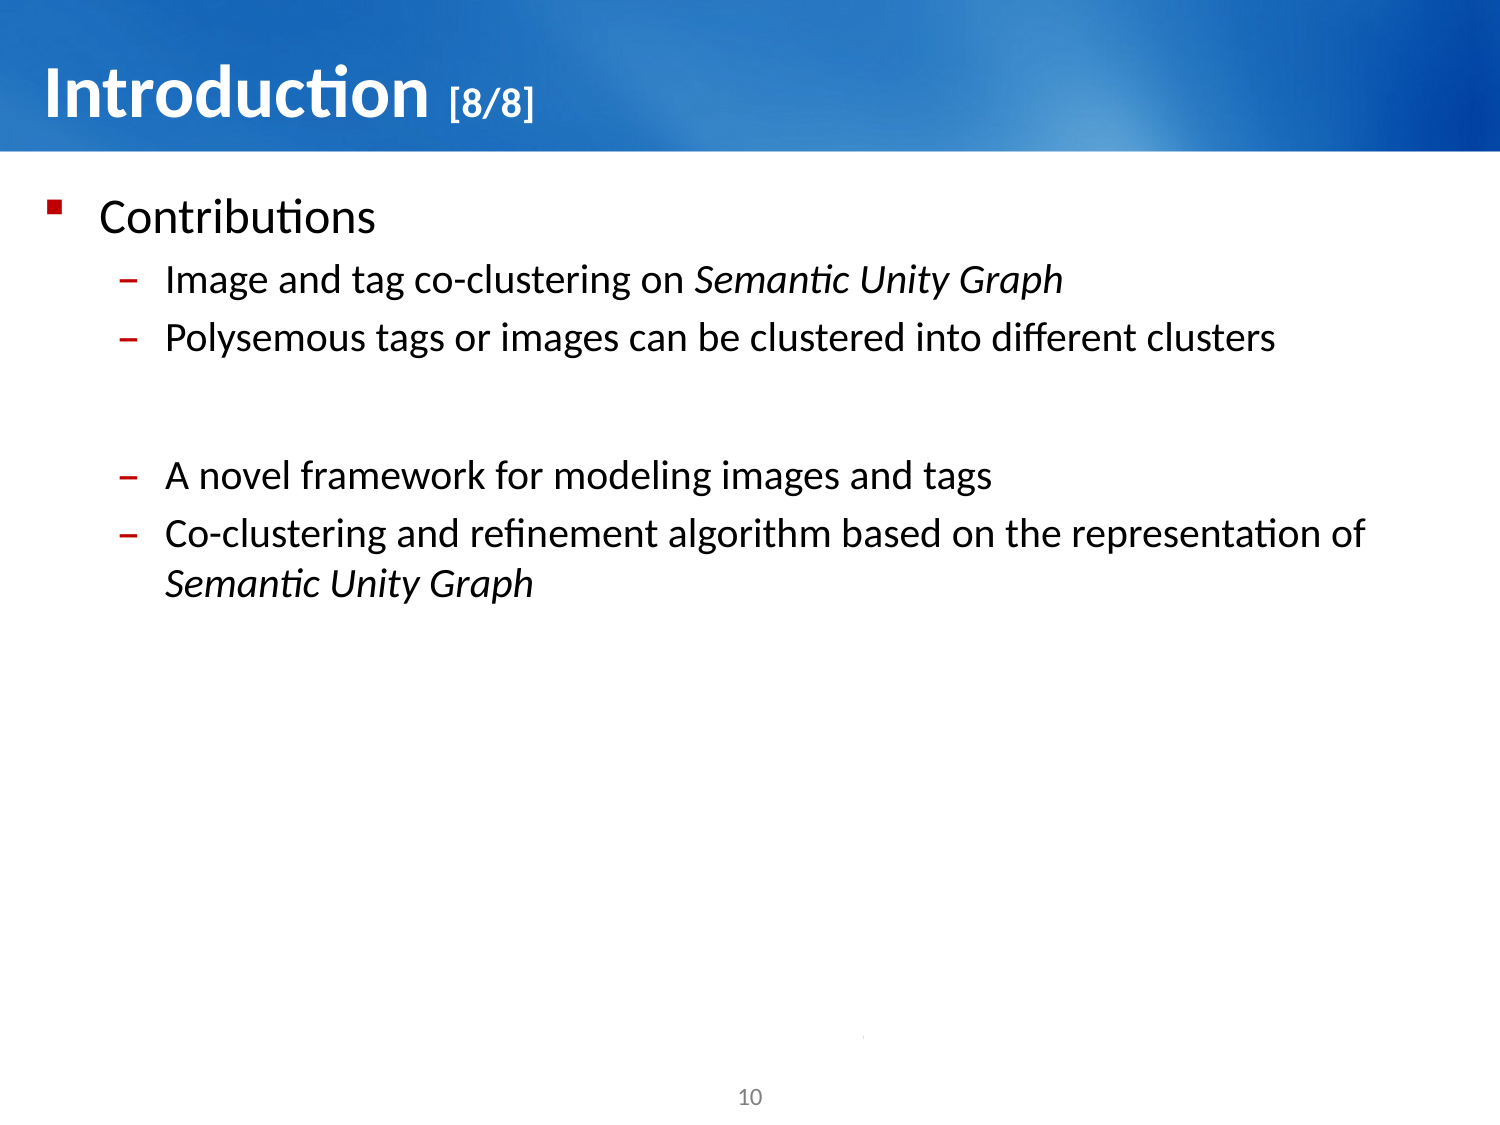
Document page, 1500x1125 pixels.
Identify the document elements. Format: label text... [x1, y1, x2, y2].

title Introduction [8/8] [28, 23, 1472, 153]
slide_number 10 [688, 1078, 812, 1114]
picture [0, 0, 1500, 1125]
list Contributions Image and tag co-clustering on Semantic Unity Graph Polysemous tags or images can be clustered into different clusters A novel framework for modeling images and tags Co-clustering and refinement algorithm based on the representation of Semantic Unity Graph [28, 175, 1472, 1067]
